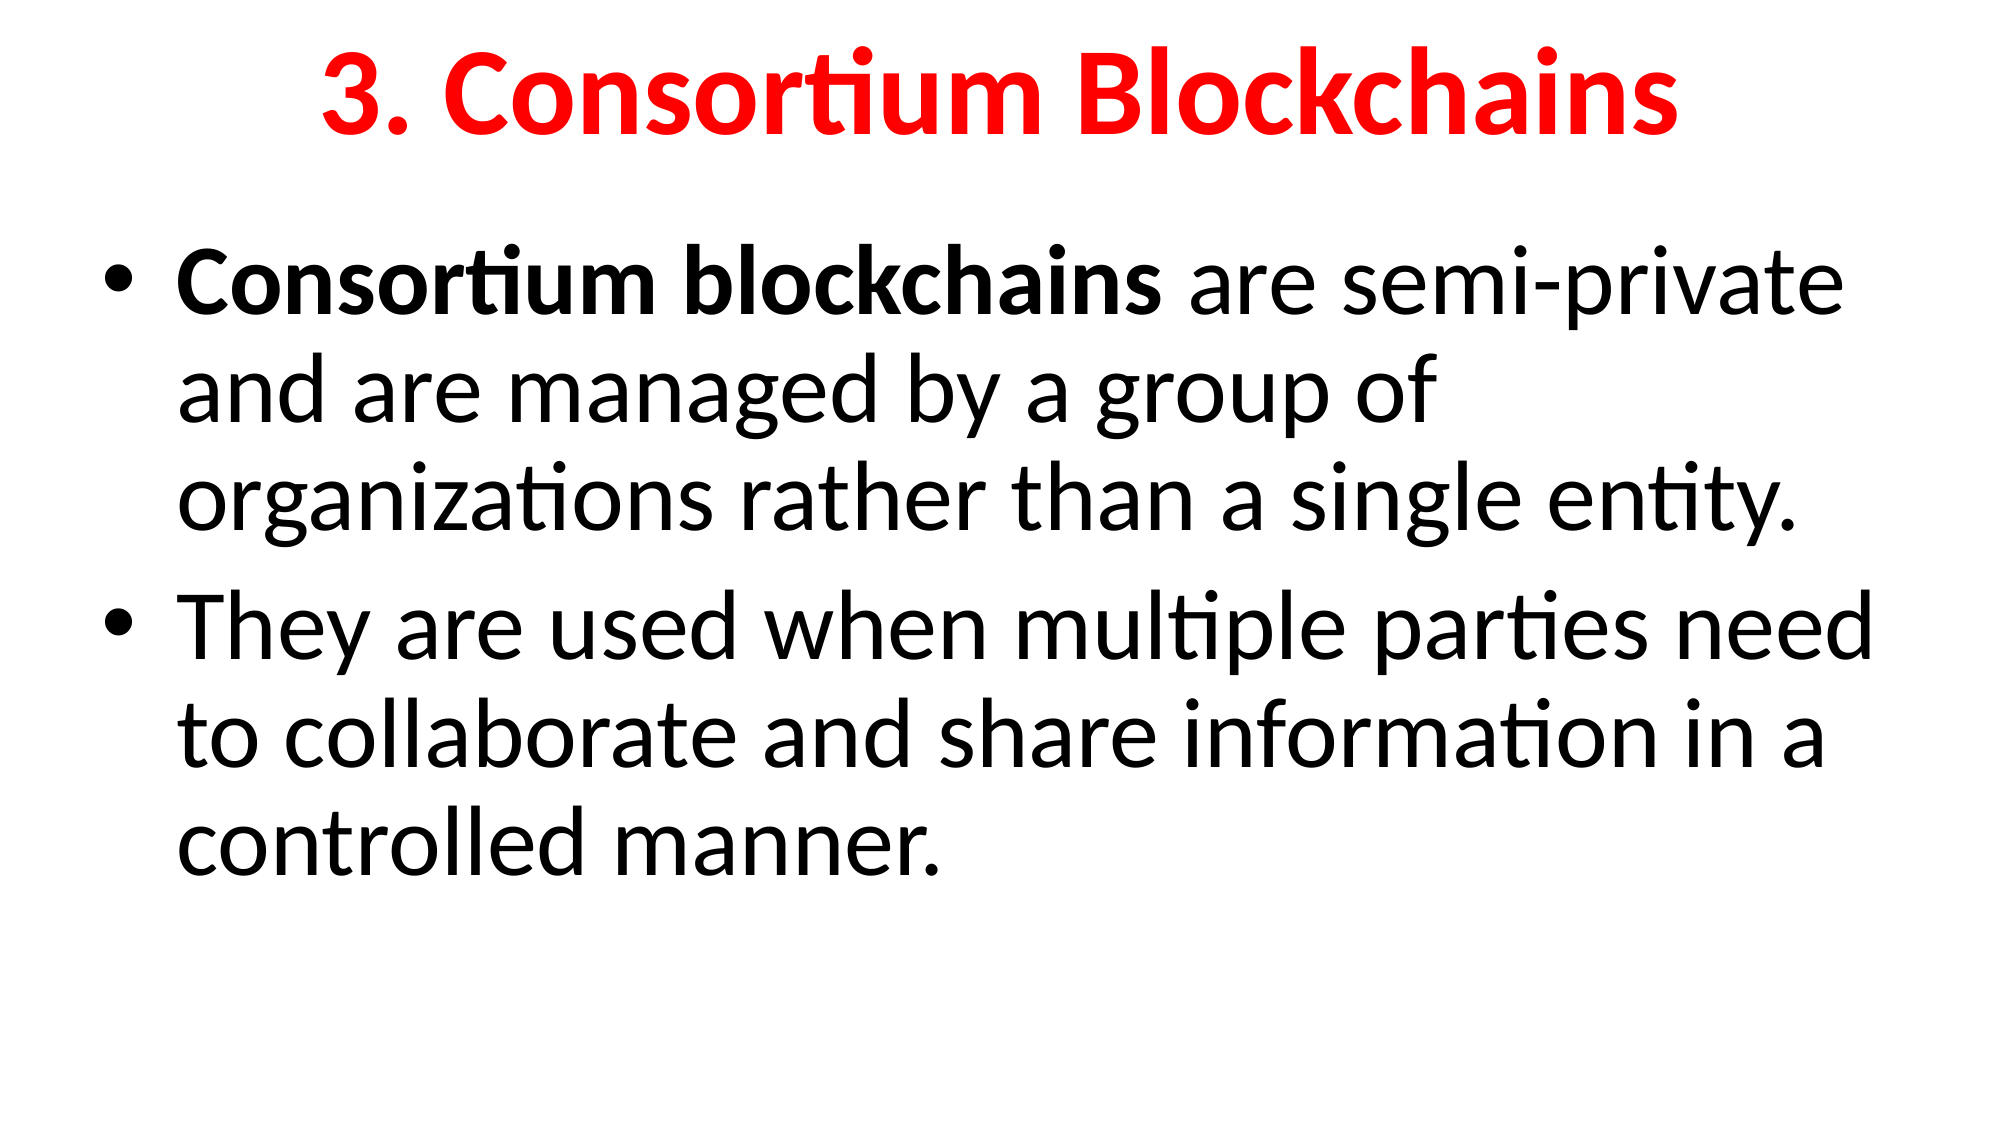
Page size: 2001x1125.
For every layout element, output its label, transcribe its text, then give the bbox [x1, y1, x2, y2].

list Consortium blockchains are semi-private and are managed by a group of organizations rather than a single entity. They are used when multiple parties need to collaborate and share information in a controlled manner. [86, 221, 1962, 1066]
title 3. Consortium Blockchains [137, 18, 1863, 169]
